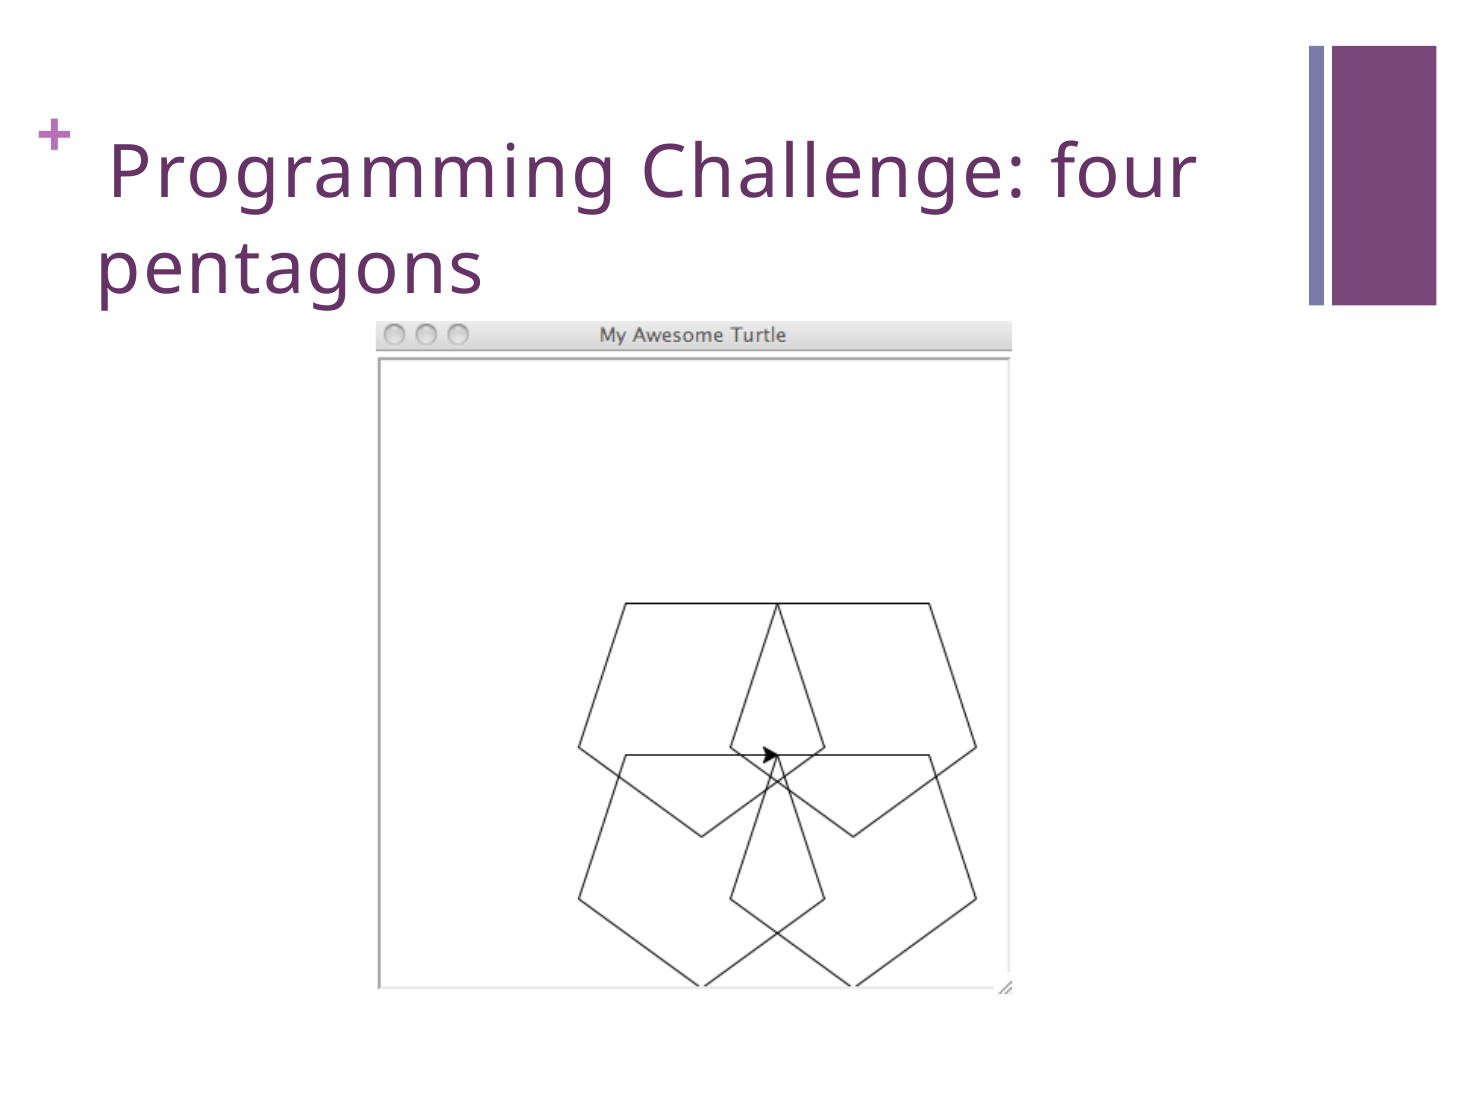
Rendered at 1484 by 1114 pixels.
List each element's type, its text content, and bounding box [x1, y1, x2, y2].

text_box [375, 321, 1012, 994]
text_box [1309, 45, 1324, 306]
title + Programming Challenge: four pentagons [29, 83, 1455, 309]
